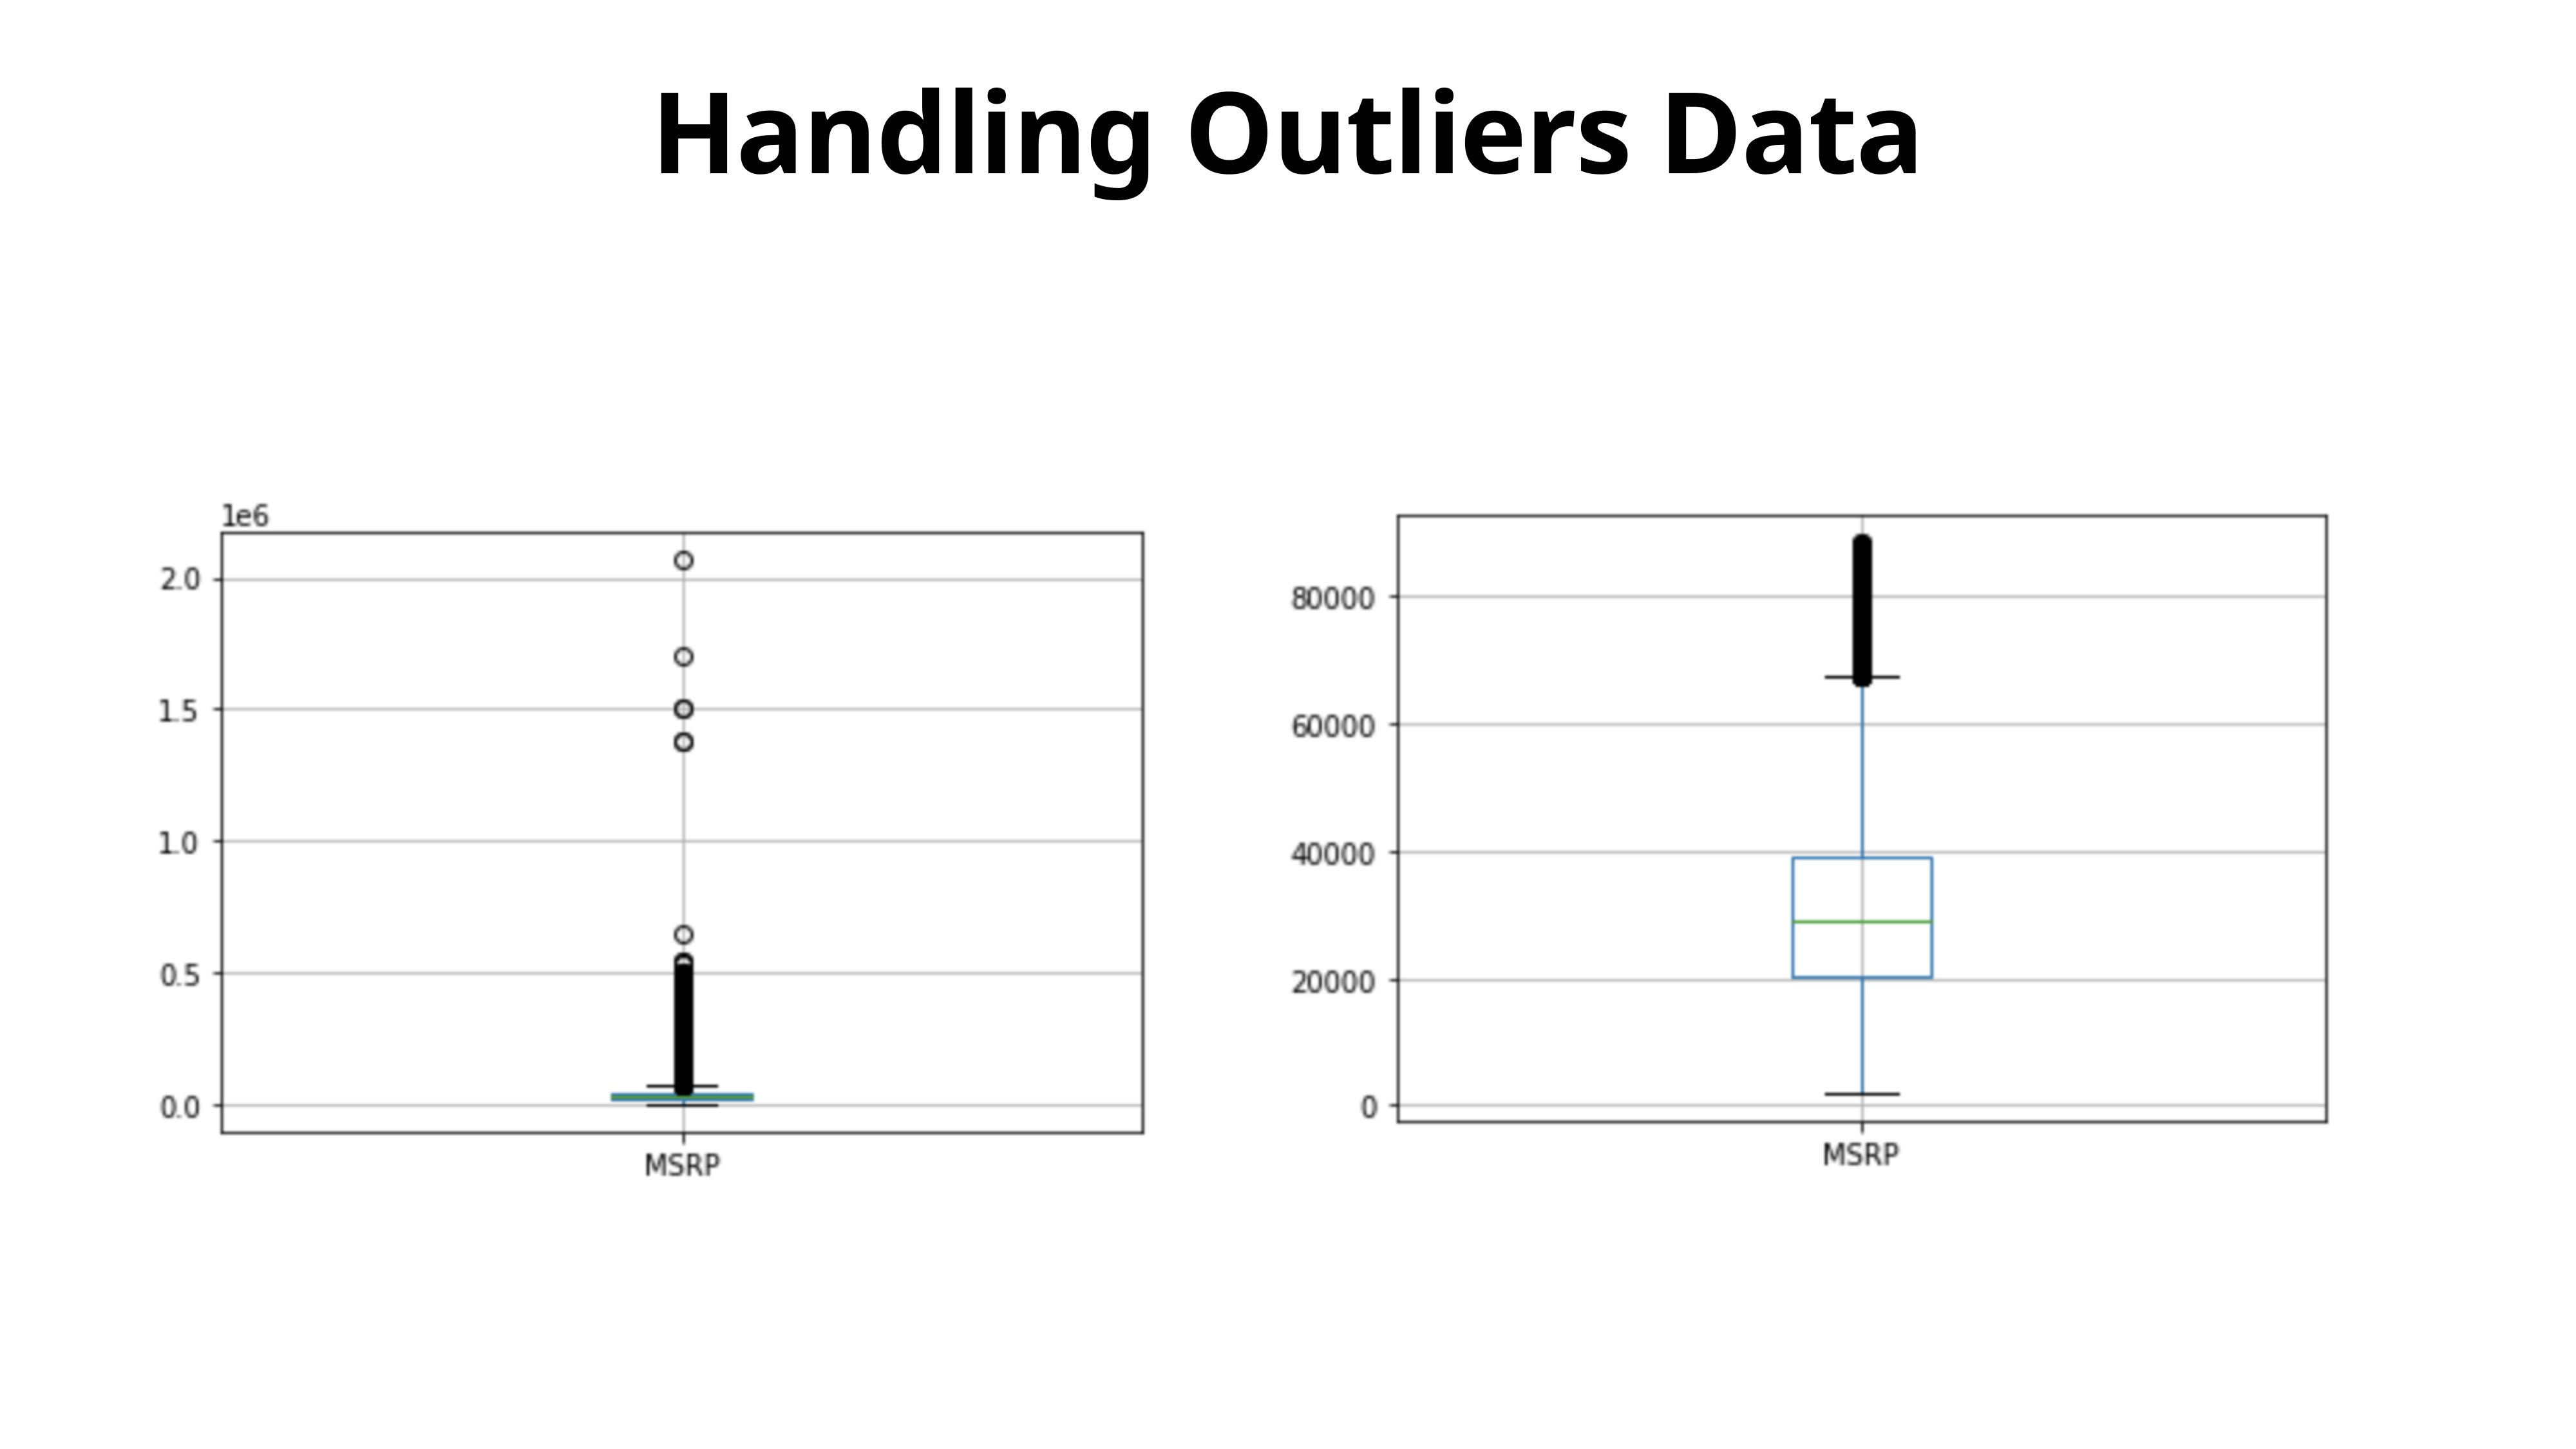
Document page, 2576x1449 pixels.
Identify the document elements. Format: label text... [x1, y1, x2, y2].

picture [1269, 501, 2342, 1185]
picture [138, 491, 1161, 1195]
title Handling Outliers Data [128, 81, 2448, 265]
